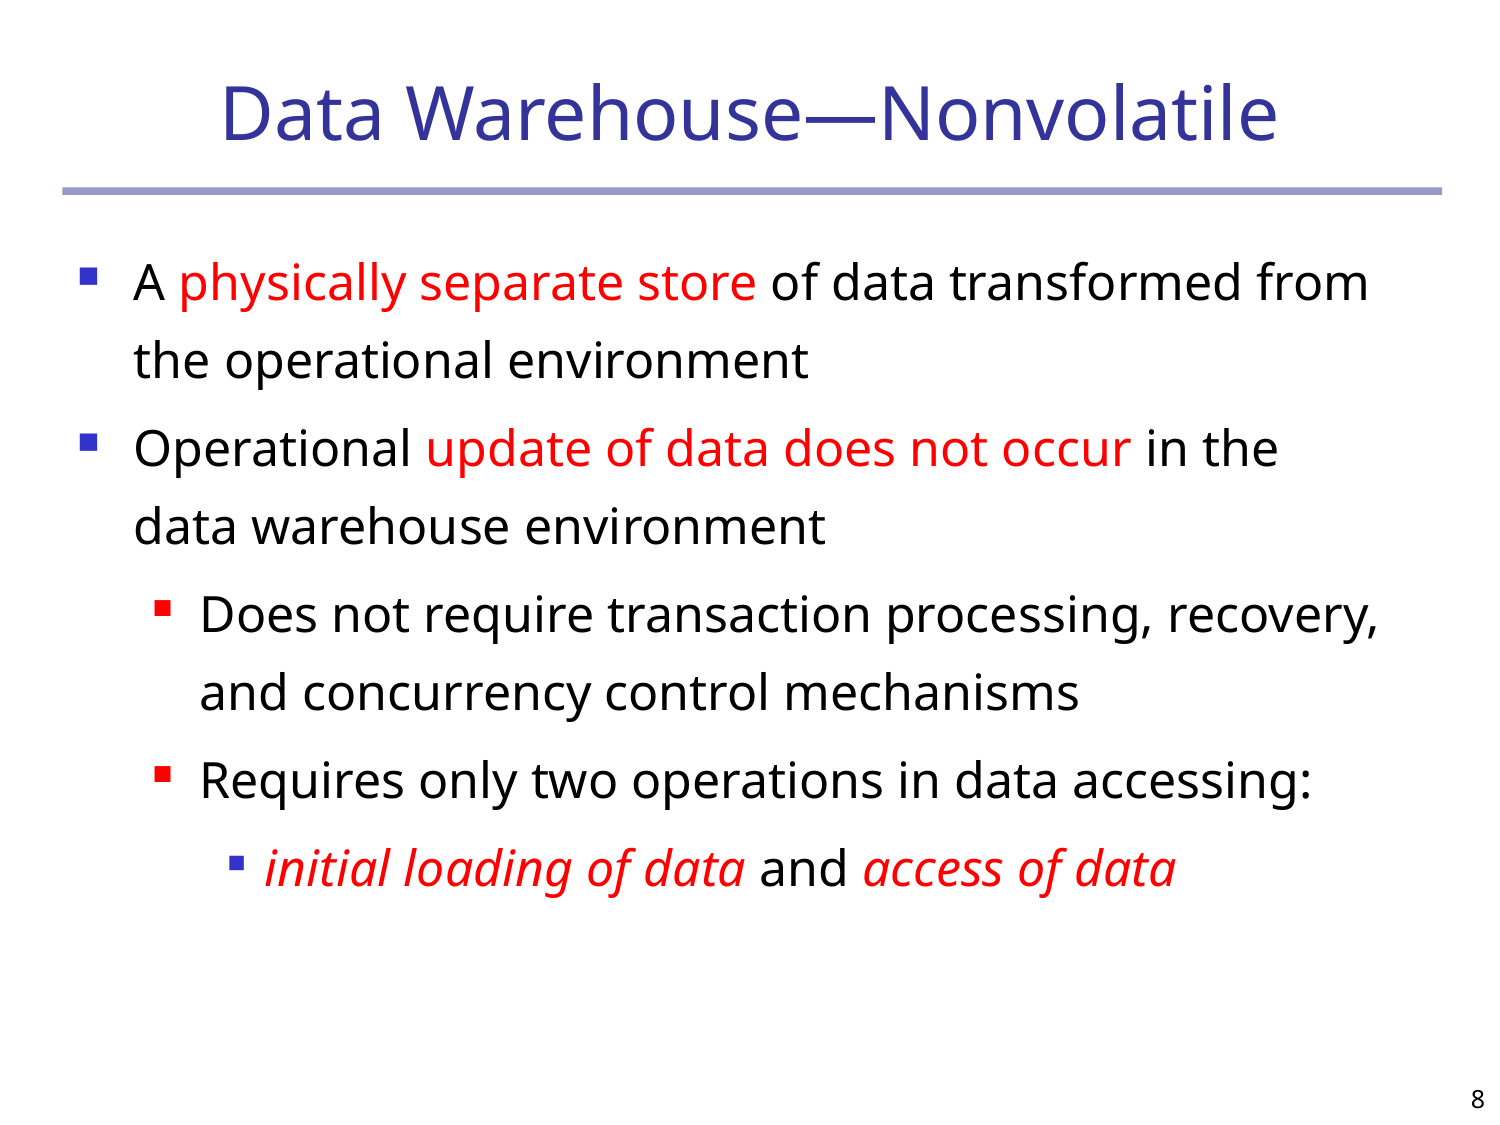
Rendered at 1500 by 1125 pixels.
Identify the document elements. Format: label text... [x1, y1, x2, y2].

list A physically separate store of data transformed from the operational environment Operational update of data does not occur in the data warehouse environment Does not require transaction processing, recovery, and concurrency control mechanisms Requires only two operations in data accessing: initial loading of data and access of data [62, 224, 1413, 1025]
title Data Warehouse—Nonvolatile [62, 50, 1438, 163]
slide_number 8 [1187, 1049, 1500, 1125]
